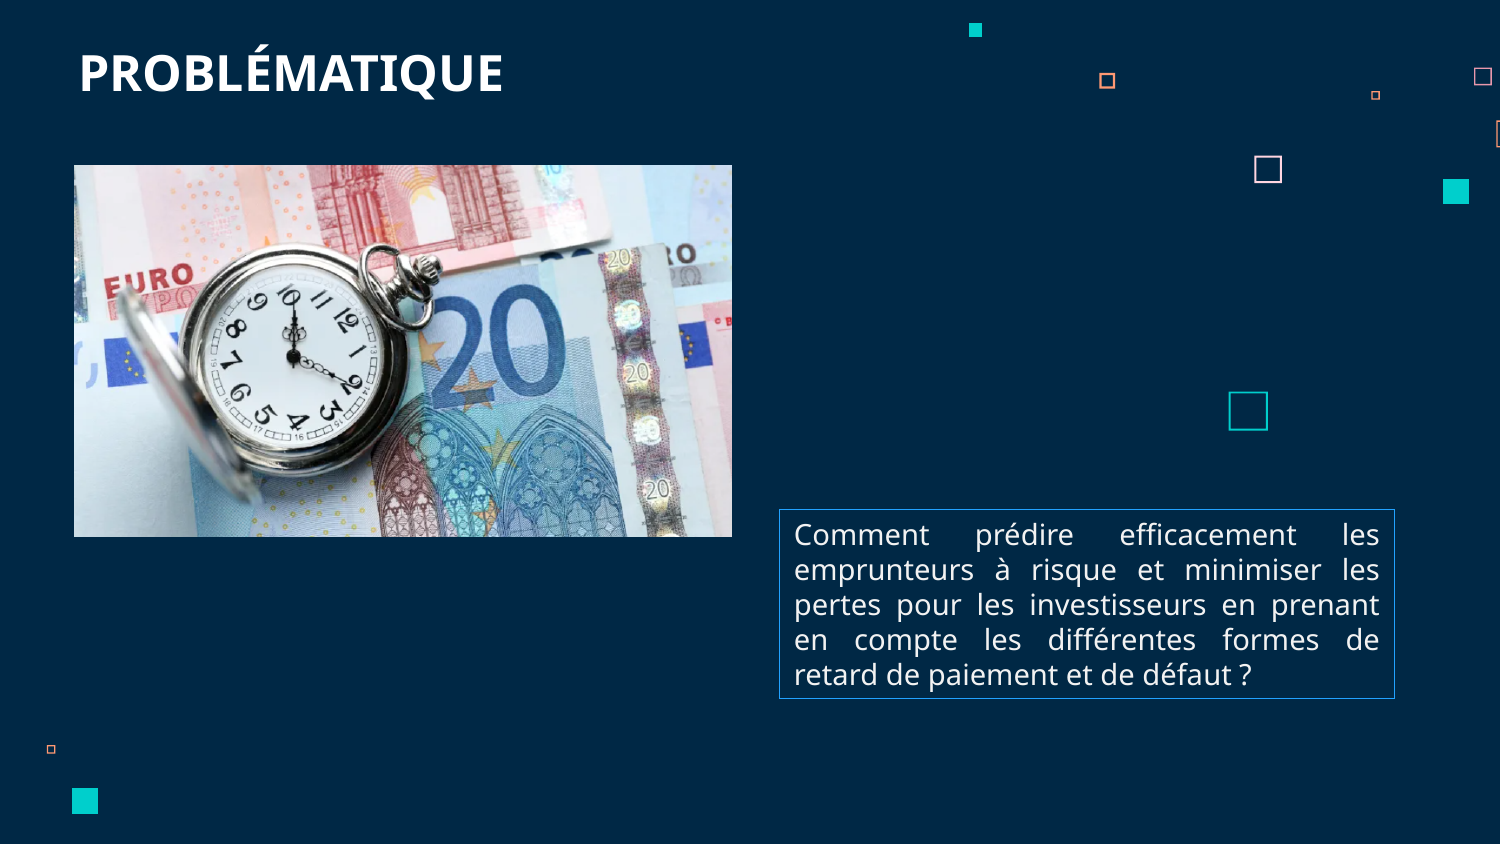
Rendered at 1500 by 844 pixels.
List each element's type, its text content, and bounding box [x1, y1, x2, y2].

text_box [1228, 391, 1268, 431]
title PROBLÉMATIQUE [63, 21, 814, 117]
text_box Comment prédire efficacement les emprunteurs à risque et minimiser les pertes pour les investisseurs en prenant en compte les différentes formes de retard de paiement et de défaut ? [779, 509, 1395, 699]
picture [74, 165, 732, 538]
